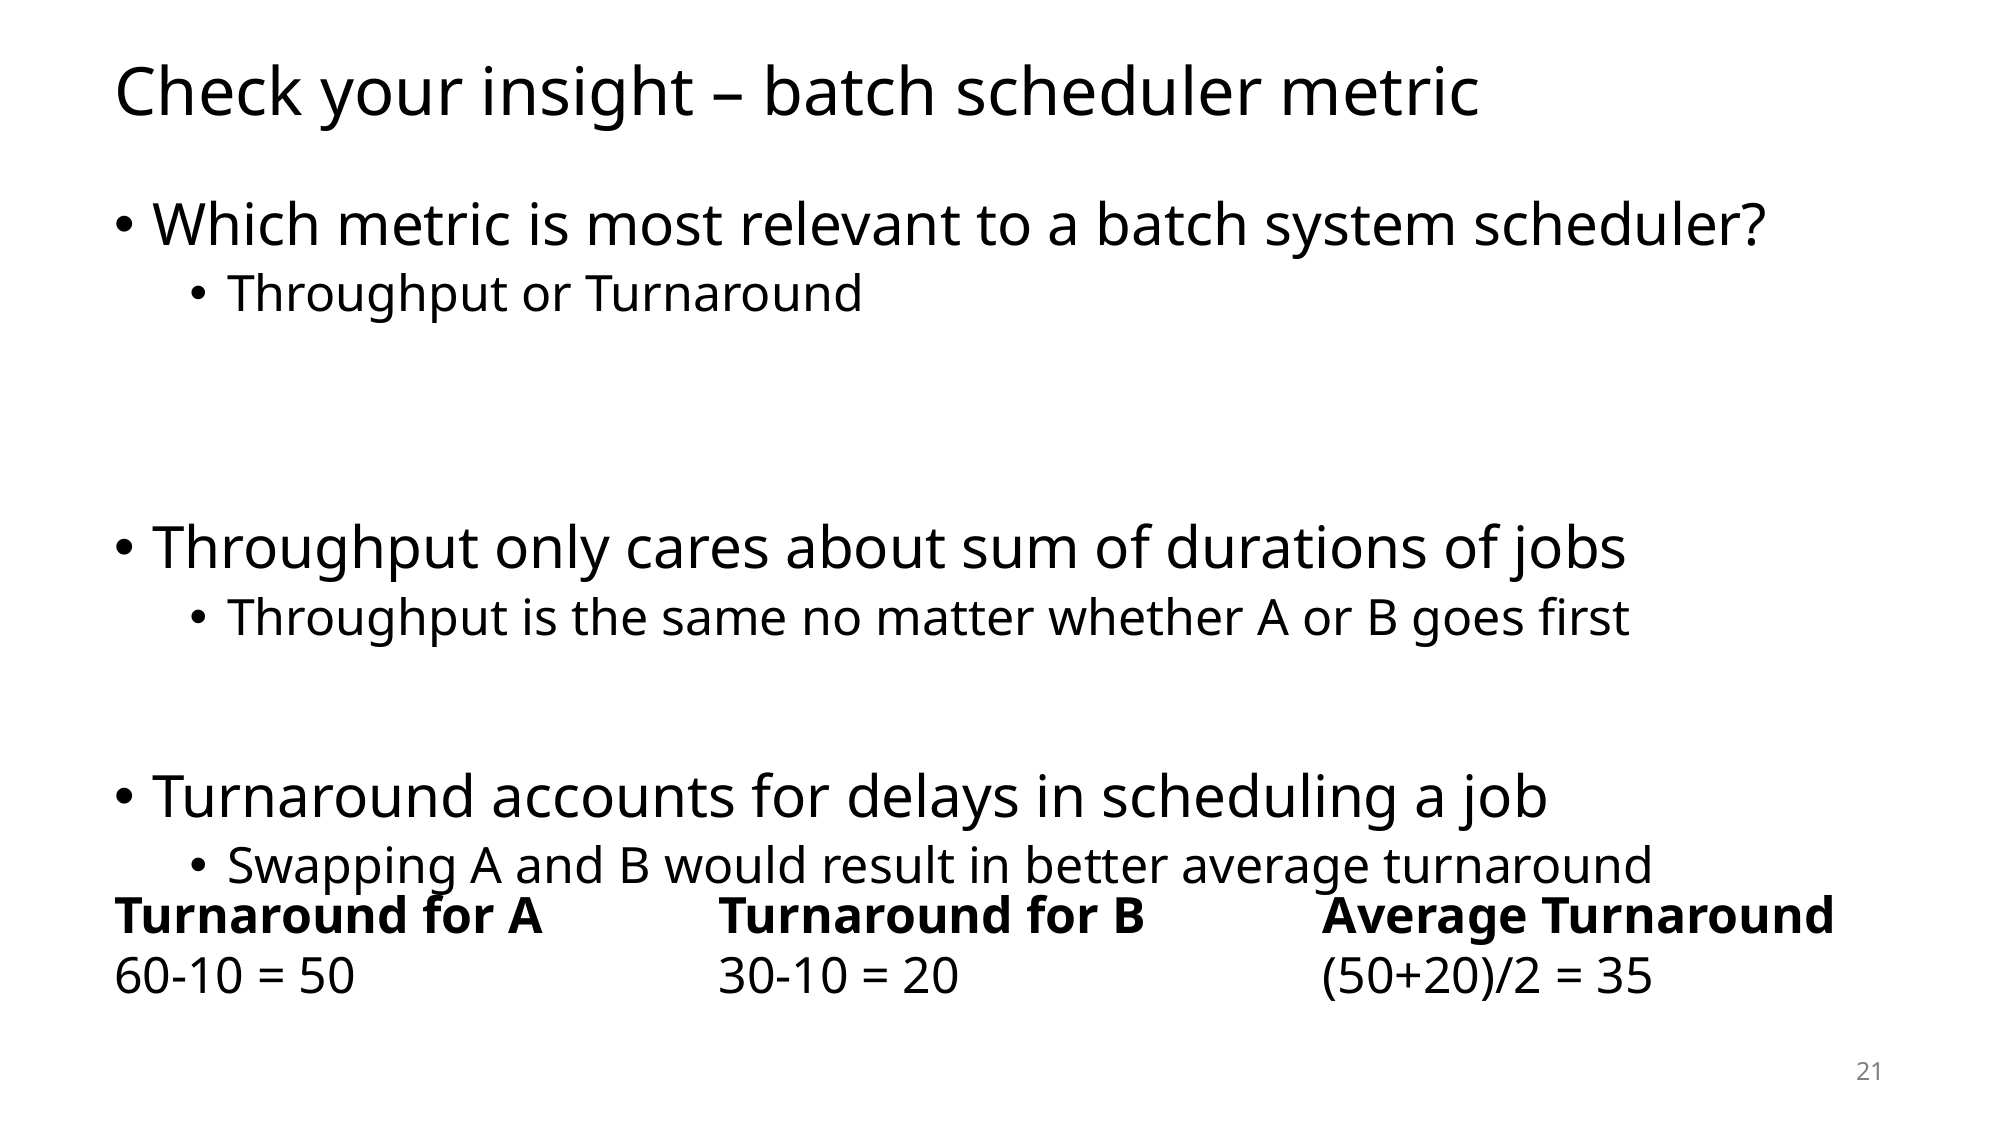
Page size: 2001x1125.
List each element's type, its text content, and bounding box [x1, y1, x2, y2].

text_box Turnaround for B 30-10 = 20 [703, 876, 1175, 1011]
title Check your insight – batch scheduler metric [99, 37, 1900, 150]
text_box Average Turnaround (50+20)/2 = 35 [1307, 876, 1880, 1011]
text_box Turnaround for A 60-10 = 50 [99, 876, 571, 1011]
list Which metric is most relevant to a batch system scheduler? Throughput or Turnaround Throughput only cares about sum of durations of jobs Throughput is the same no matter whether A or B goes first Turnaround accounts for delays in scheduling a job Swapping A and B would result in better average turnaround [99, 187, 1900, 1013]
slide_number 21 [1749, 1042, 1900, 1103]
